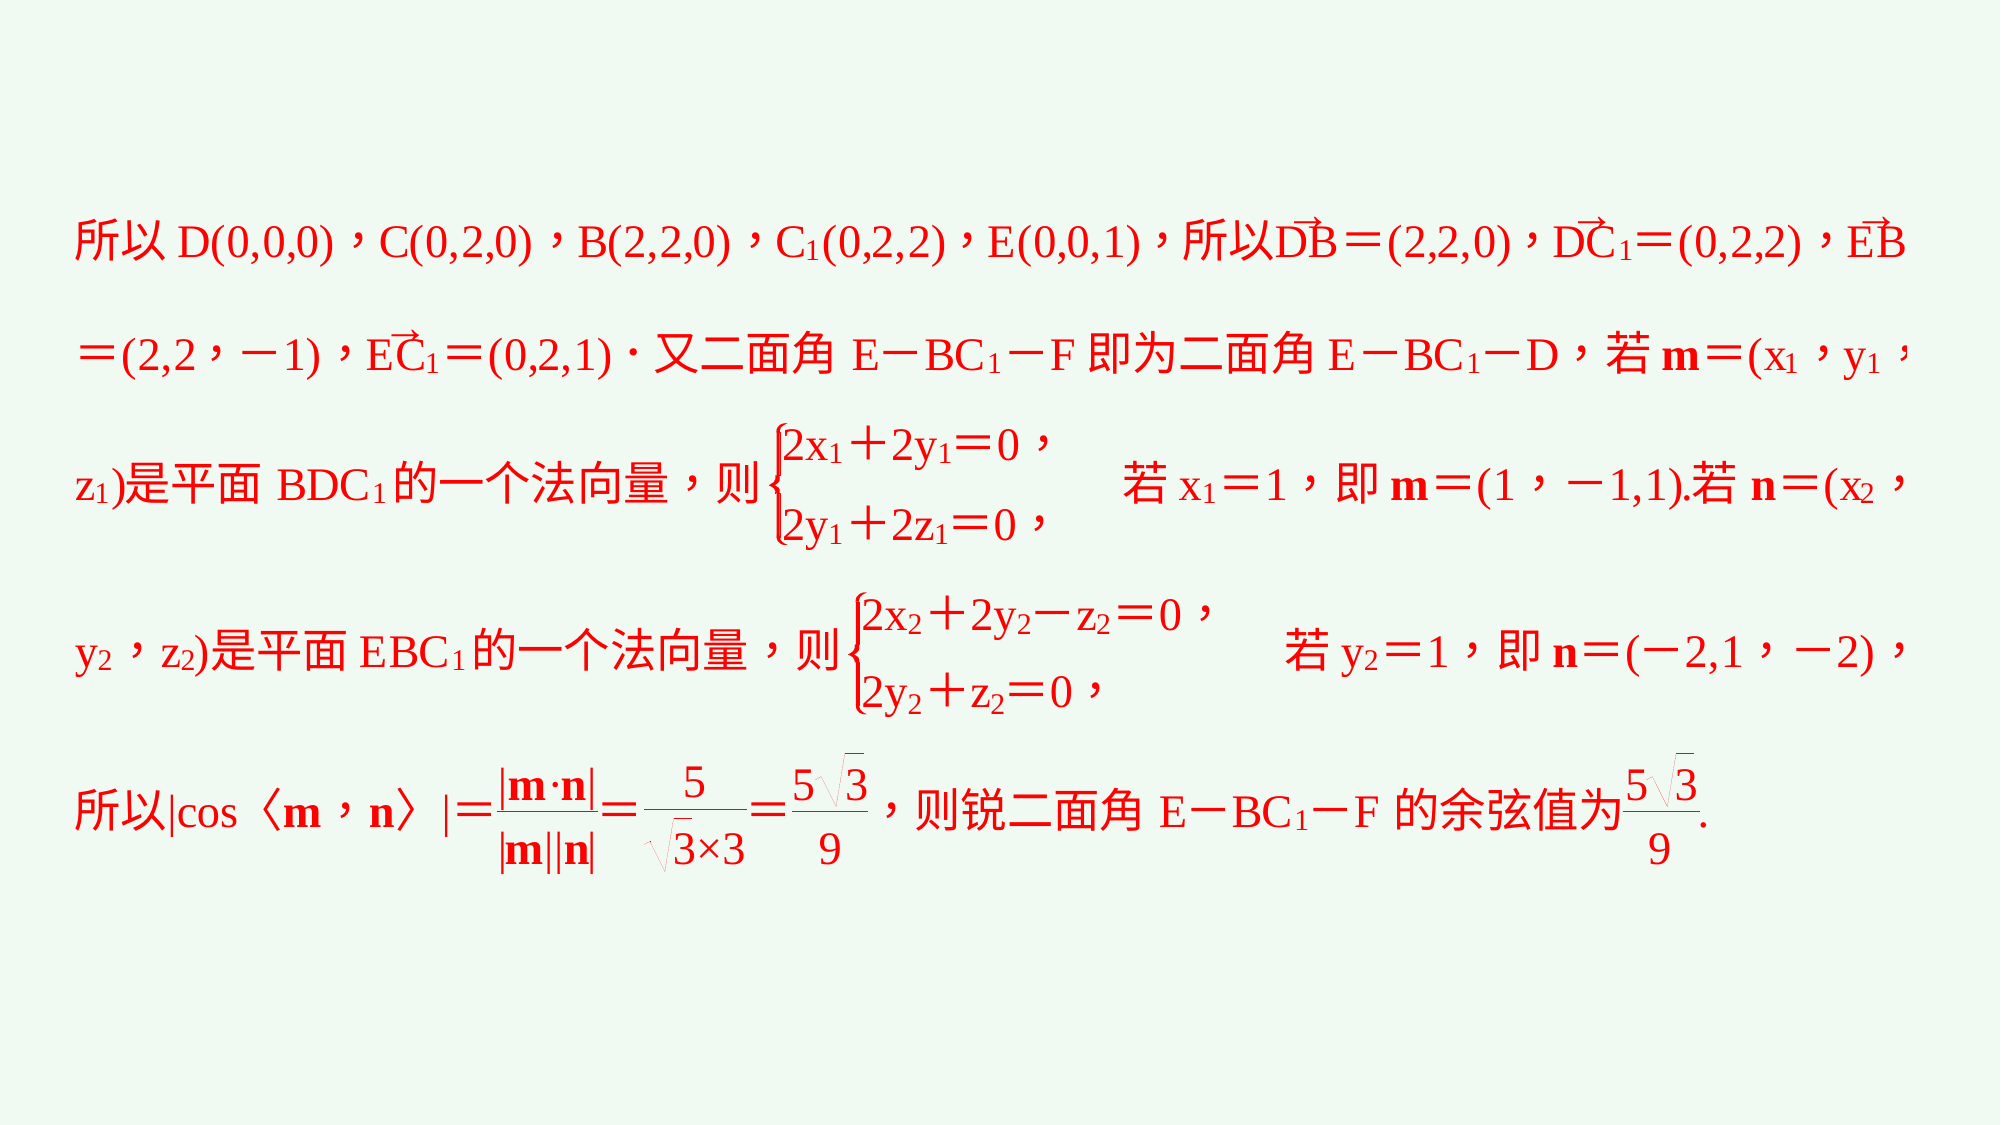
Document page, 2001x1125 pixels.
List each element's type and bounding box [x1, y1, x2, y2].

text_box [74, 187, 1907, 978]
